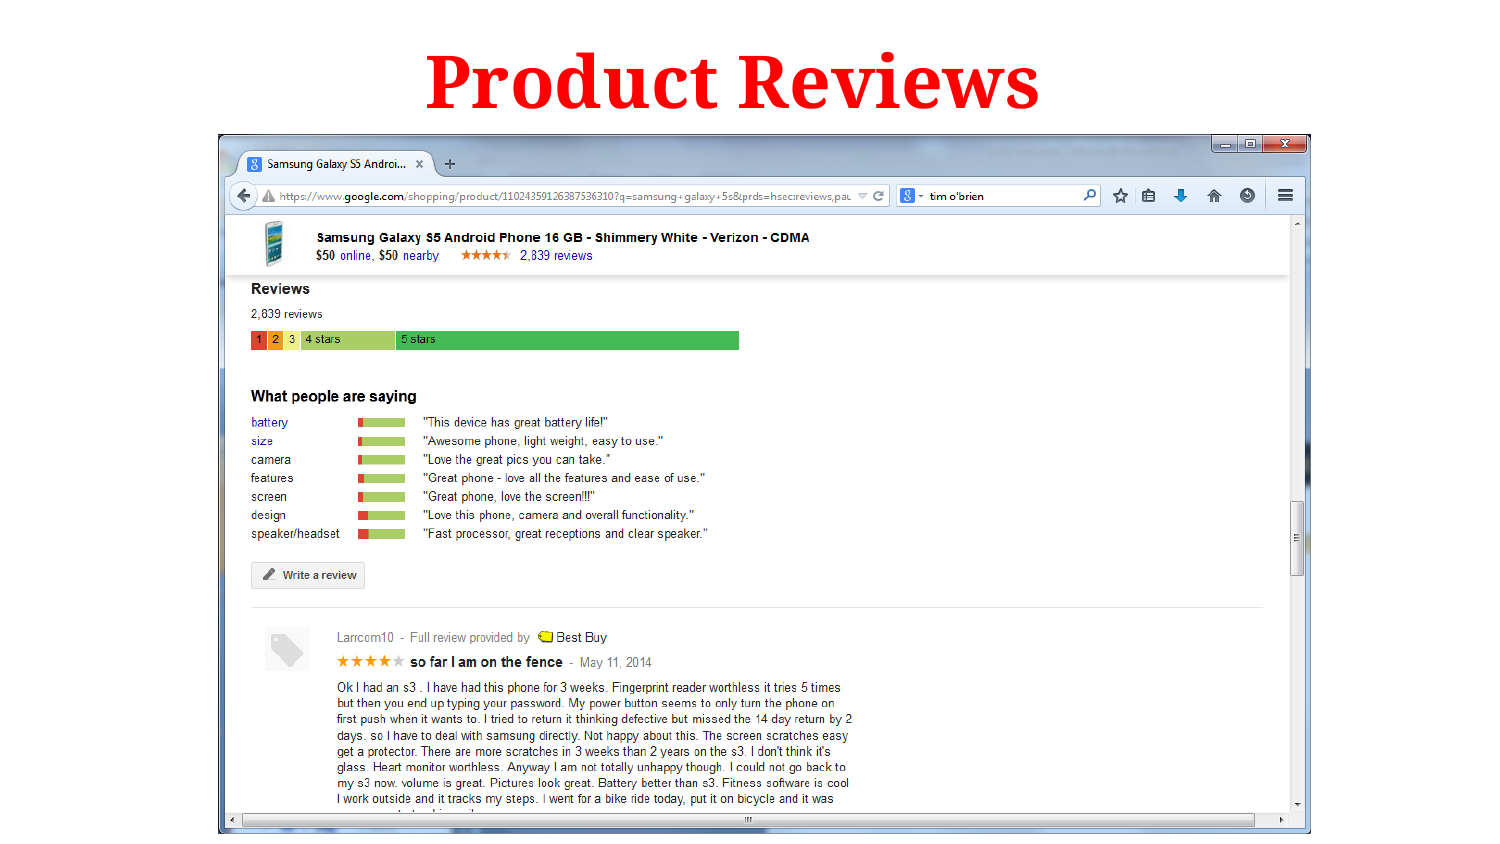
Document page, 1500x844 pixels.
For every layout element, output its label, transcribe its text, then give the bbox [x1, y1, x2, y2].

title Product Reviews [41, 28, 1425, 144]
picture [218, 134, 1311, 834]
